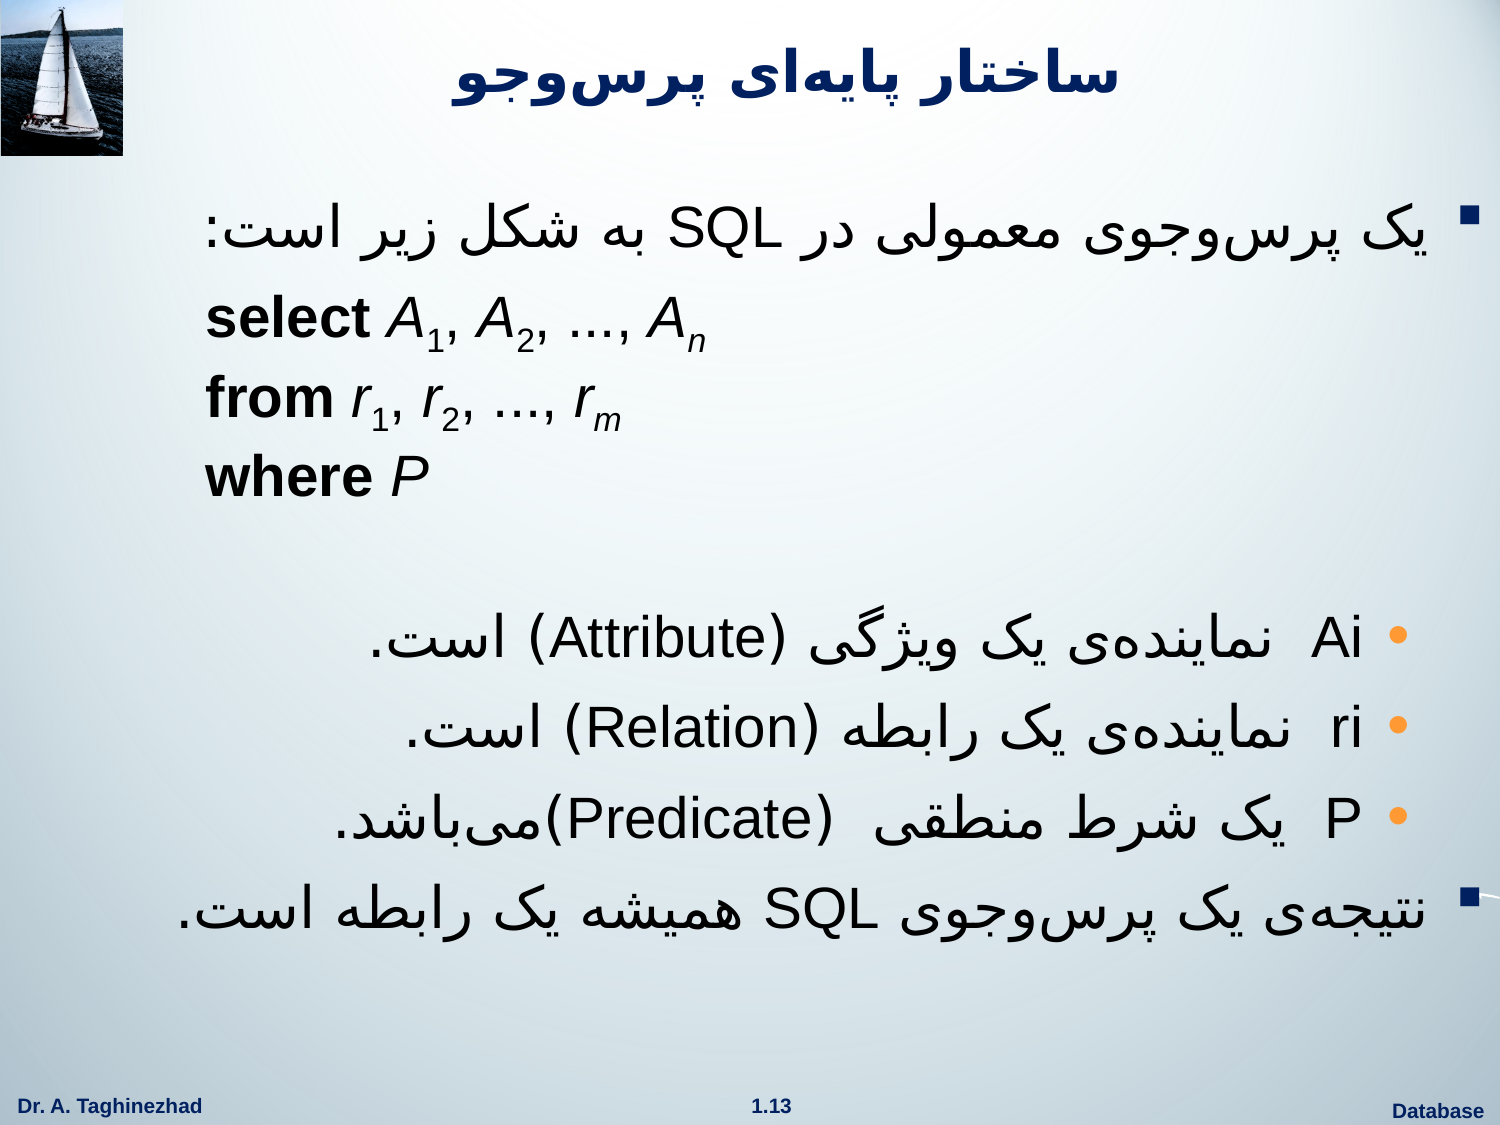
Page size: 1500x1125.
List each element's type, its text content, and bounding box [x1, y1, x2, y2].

list یک پرس‌وجوی معمولی در SQL به شکل زیر است: select A1, A2, ..., An from r1, r2, ..., rm where P Ai نماینده‌ی یک ویژگی (Attribute) است. ri نماینده‌ی یک رابطه (Relation) است. P یک شرط منطقی (Predicate)می‌باشد. نتیجه‌ی یک پرس‌وجوی SQL همیشه یک رابطه است. [40, 181, 1500, 941]
title ساختار پایه‌ای پرس‌وجو [125, 18, 1452, 120]
picture [0, 0, 1500, 1125]
